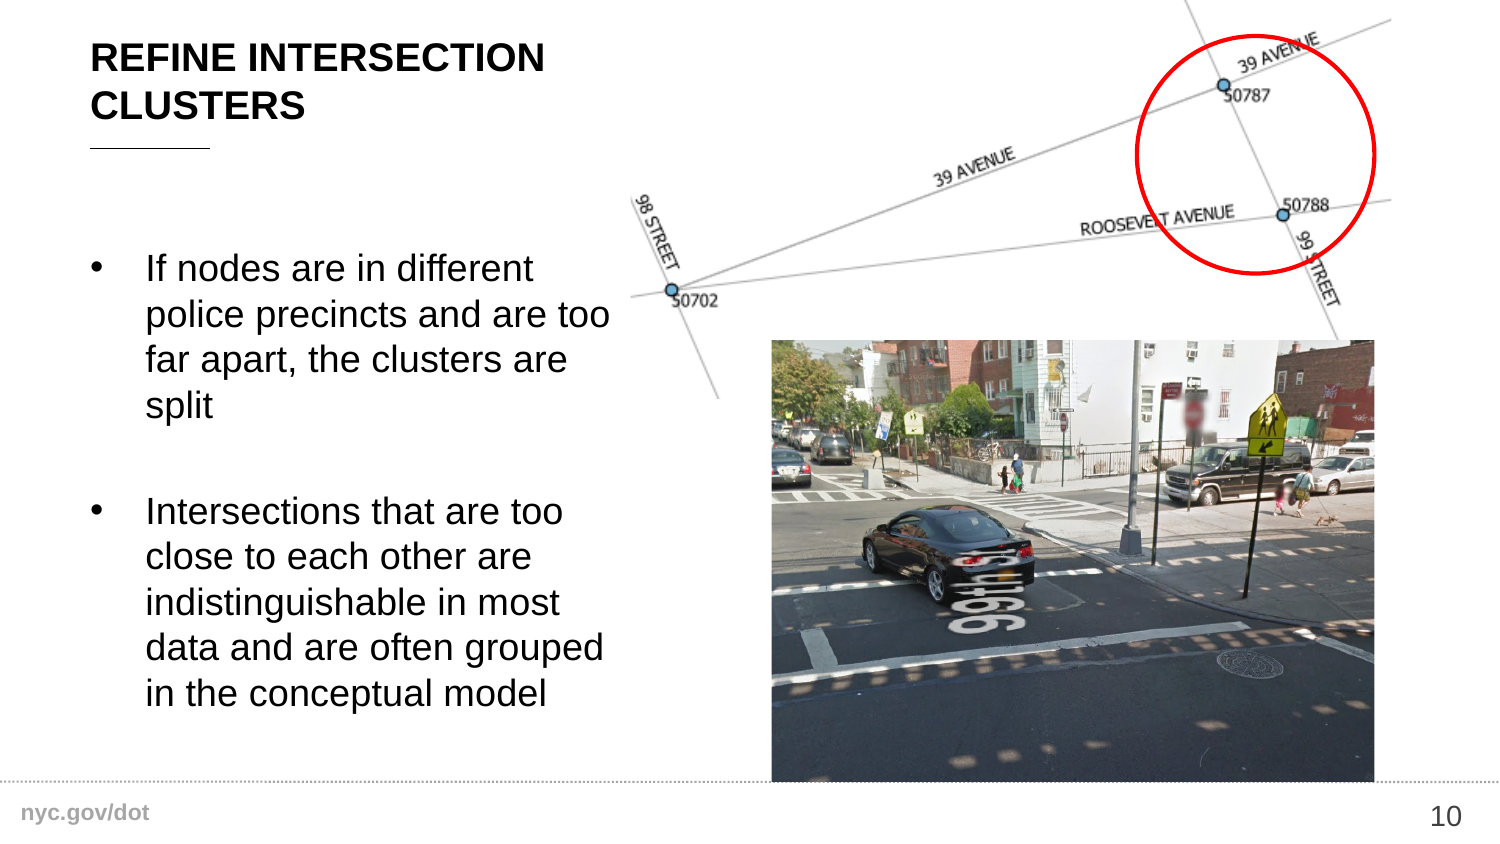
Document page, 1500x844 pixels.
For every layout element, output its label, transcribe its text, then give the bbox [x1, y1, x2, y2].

picture [630, 0, 1392, 783]
list If nodes are in different police precincts and are too far apart, the clusters are split Intersections that are too close to each other are indistinguishable in most data and are often grouped in the conceptual model [75, 236, 631, 754]
slide_number 10 [1127, 790, 1478, 836]
title Refine Intersection Clusters [75, 23, 587, 136]
